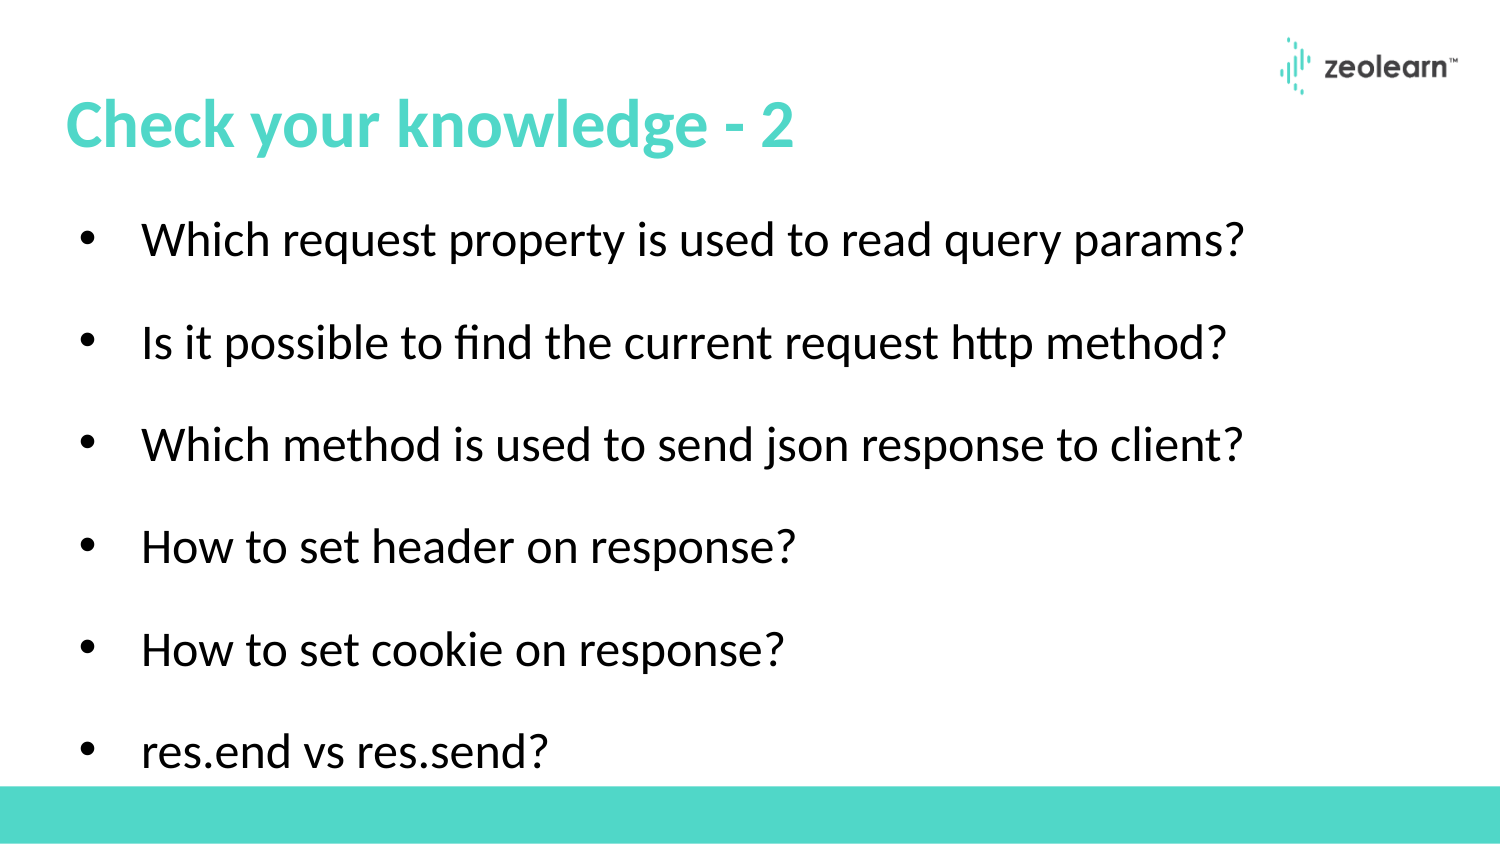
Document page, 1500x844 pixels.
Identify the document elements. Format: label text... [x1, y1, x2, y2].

title Check your knowledge - 2 [51, 72, 1449, 167]
list Which request property is used to read query params? Is it possible to find the current request http method? Which method is used to send json response to client? How to set header on response? How to set cookie on response? res.end vs res.send? [51, 182, 1449, 778]
picture [1264, 28, 1474, 105]
